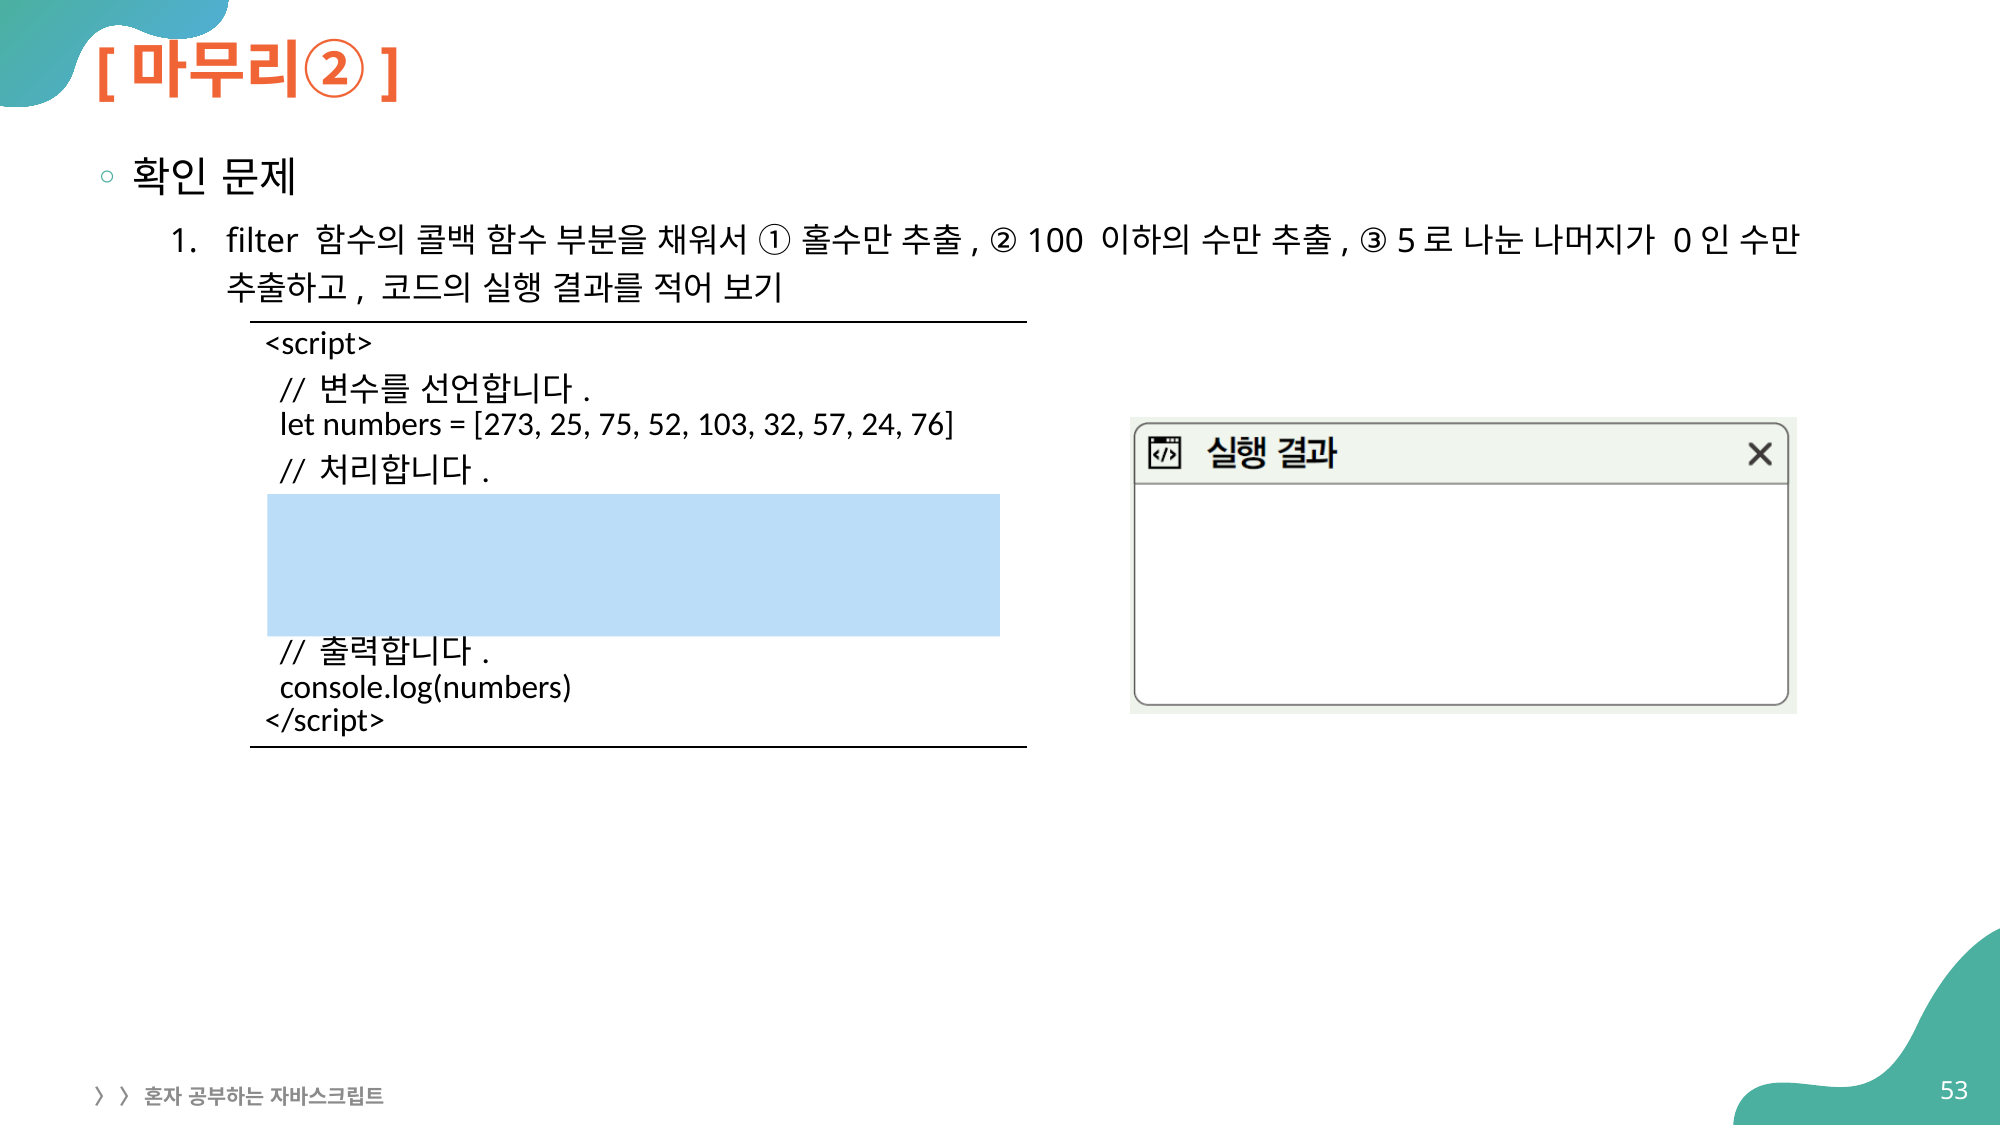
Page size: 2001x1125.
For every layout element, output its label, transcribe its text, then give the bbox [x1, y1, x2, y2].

title [마무리②] [79, 17, 1931, 128]
slide_number 53 [1917, 1061, 1984, 1122]
footer 〉 〉 혼자 공부하는 자바스크립트 [79, 1078, 755, 1114]
table_header <script> // 변수를 선언합니다. let numbers = [273, 25, 75, 52, 103, 32, 57, 24, 76] // 처리합니다. // 출력합니다. console.log(numbers) </script> [250, 323, 1027, 746]
picture [1130, 417, 1797, 714]
text_box 확인 문제 filter 함수의 콜백 함수 부분을 채워서 ① 홀수만 추출, ② 100 이하의 수만 추출, ③ 5로 나눈 나머지가 0인 수만 추출하고, 코드의 실행 결과를 적어 보기 [79, 133, 1931, 954]
text_box [266, 493, 1001, 637]
